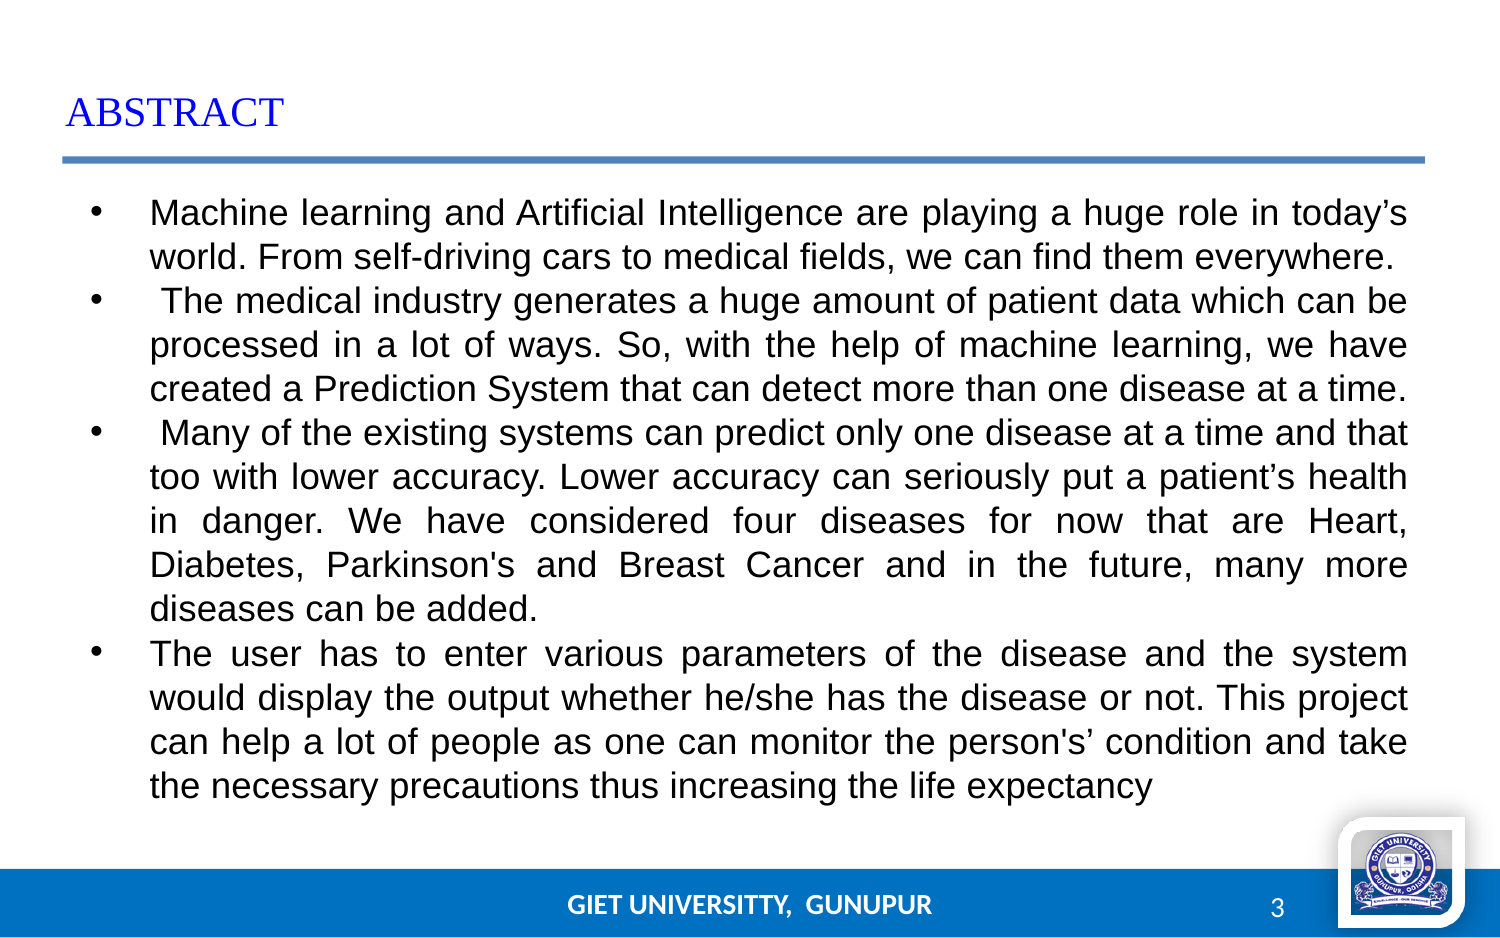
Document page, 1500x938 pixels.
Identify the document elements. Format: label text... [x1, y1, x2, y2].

slide_number 3 [950, 881, 1297, 932]
picture [1302, 780, 1500, 938]
list Machine learning and Artificial Intelligence are playing a huge role in today’s world. From self-driving cars to medical fields, we can find them everywhere. The medical industry generates a huge amount of patient data which can be processed in a lot of ways. So, with the help of machine learning, we have created a Prediction System that can detect more than one disease at a time. Many of the existing systems can predict only one disease at a time and that too with lower accuracy. Lower accuracy can seriously put a patient’s health in danger. We have considered four diseases for now that are Heart, Diabetes, Parkinson's and Breast Cancer and in the future, many more diseases can be added. The user has to enter various parameters of the disease and the system would display the output whether he/she has the disease or not. This project can help a lot of people as one can monitor the person's’ condition and take the necessary precautions thus increasing the life expectancy [75, 181, 1425, 844]
footer GIET UNIVERSITTY, GUNUPUR [0, 868, 1297, 938]
text_box [60, 154, 1427, 166]
title CHART ABSTRACT [50, 37, 1438, 194]
